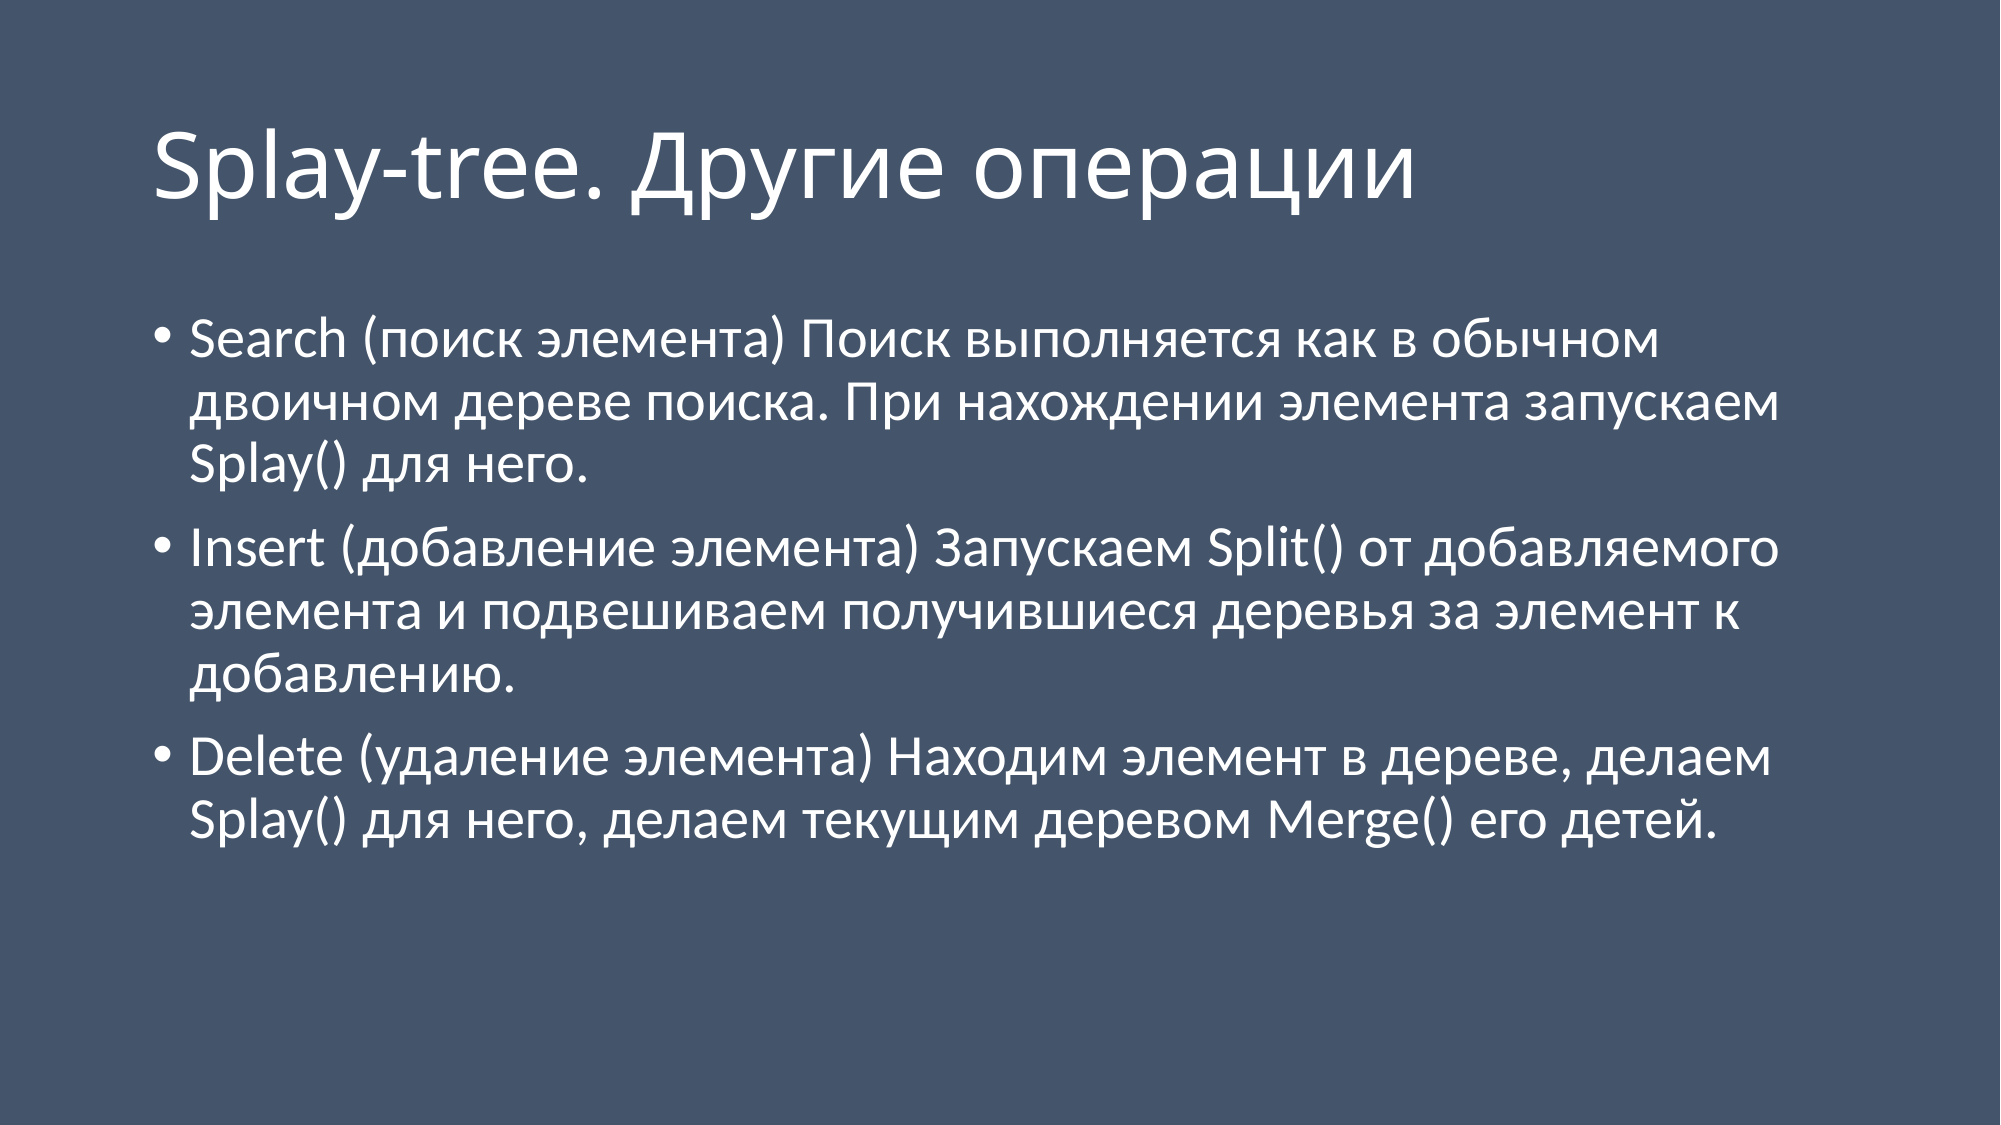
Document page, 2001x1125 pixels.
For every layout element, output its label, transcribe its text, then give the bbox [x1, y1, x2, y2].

list Search (поиск элемента) Поиск выполняется как в обычном двоичном дереве поиска. При нахождении элемента запускаем Splay() для него. Insert (добавление элемента) Запускаем Split() от добавляемого элемента и подвешиваем получившиеся деревья за элемент к добавлению. Delete (удаление элемента) Находим элемент в дереве, делаем Splay() для него, делаем текущим деревом Merge() его детей. [137, 299, 1863, 1014]
title Splay-tree. Другие операции [137, 59, 1863, 278]
